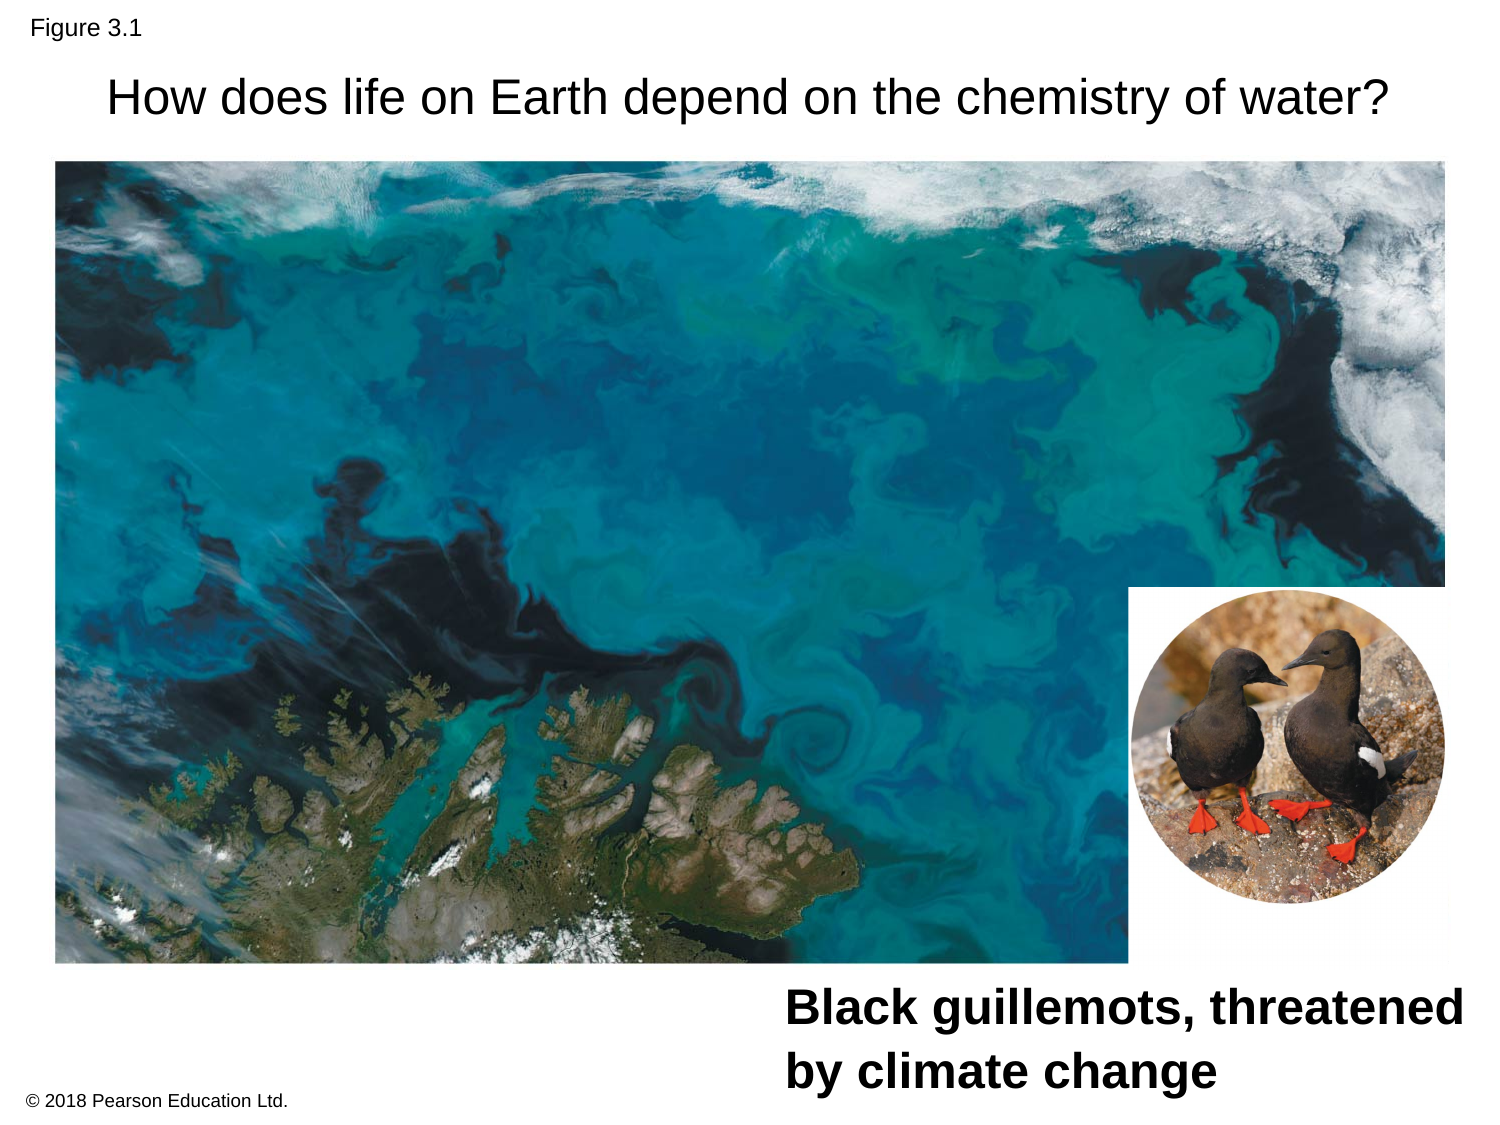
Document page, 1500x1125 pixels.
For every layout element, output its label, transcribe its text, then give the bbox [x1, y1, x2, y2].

footer © 2018 Pearson Education Ltd. [10, 1080, 518, 1119]
picture [48, 155, 1452, 970]
text_box How does life on Earth depend on the chemistry of water? [49, 57, 1448, 134]
text_box Black guillemots, threatened by climate change [784, 969, 1472, 1079]
title Figure 3.1 [0, 0, 593, 58]
